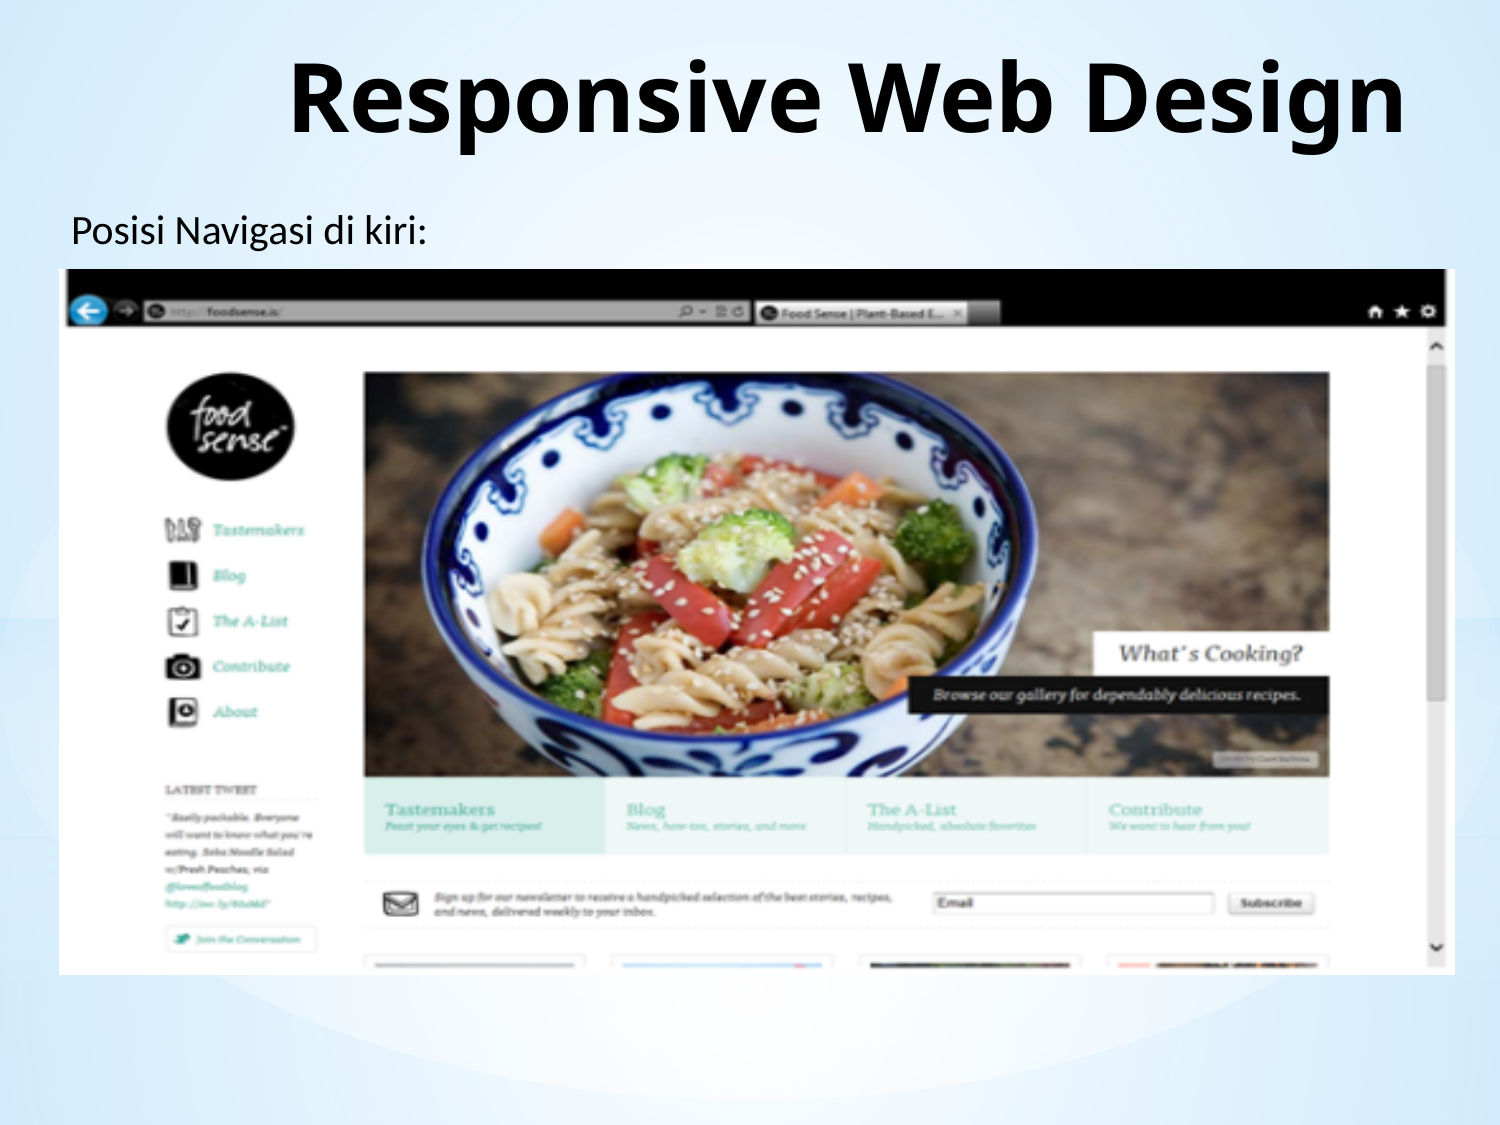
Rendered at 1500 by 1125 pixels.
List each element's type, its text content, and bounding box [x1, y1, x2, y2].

picture [59, 269, 1456, 976]
title Responsive Web Design [110, 29, 1424, 169]
text_box Posisi Navigasi di kiri: [56, 195, 1411, 270]
